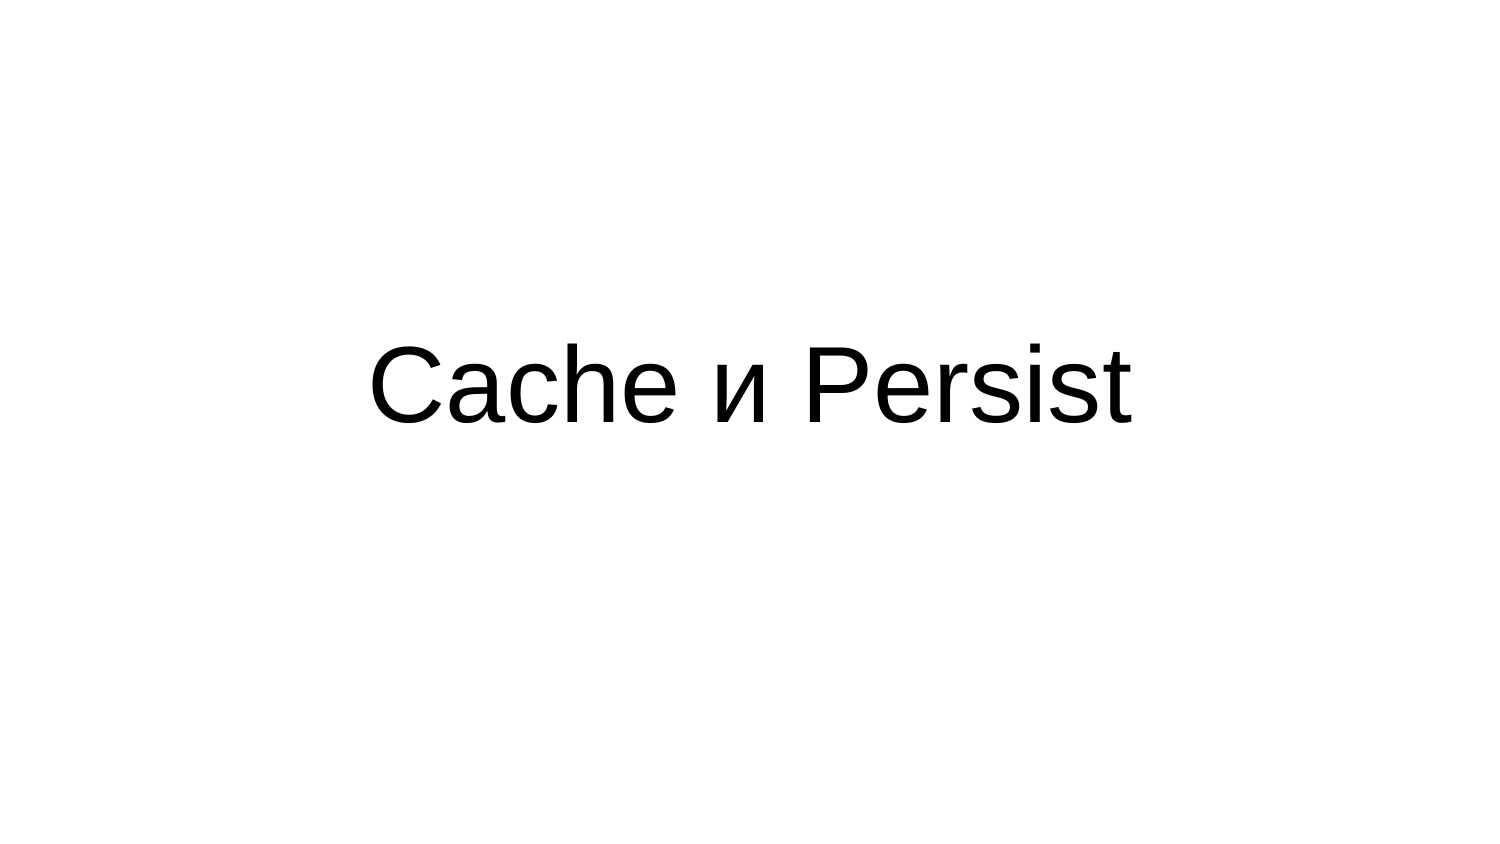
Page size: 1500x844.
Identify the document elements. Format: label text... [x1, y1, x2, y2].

title Cache и Persist [51, 122, 1449, 459]
